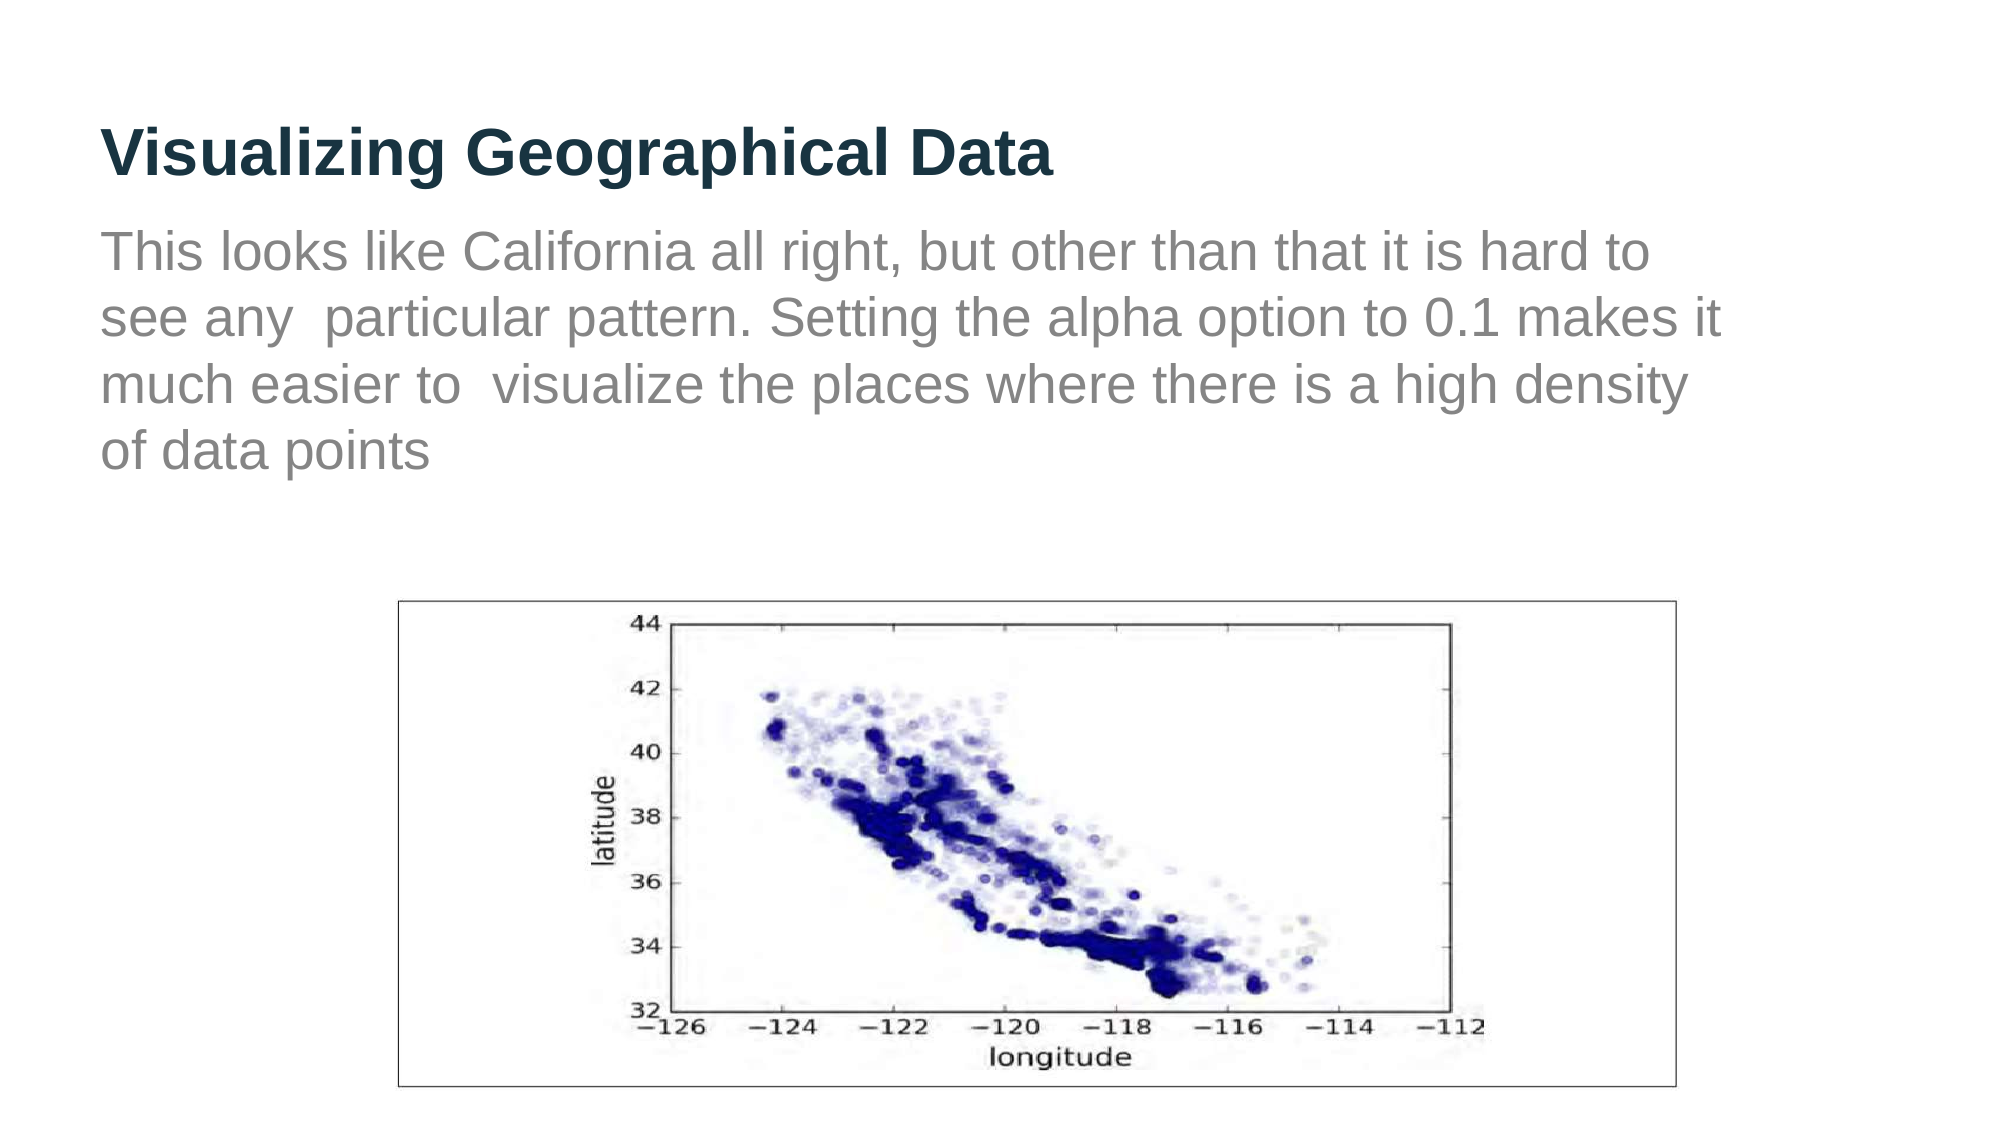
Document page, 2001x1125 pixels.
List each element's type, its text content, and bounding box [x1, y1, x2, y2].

text_box Visualizing Geographical Data [98, 106, 1057, 191]
text_box [395, 597, 1680, 1091]
text_box This looks like California all right, but other than that it is hard to see any particular pattern. Setting the alpha option to 0.1 makes it much easier to visualize the places where there is a high density of data points [98, 213, 1739, 418]
